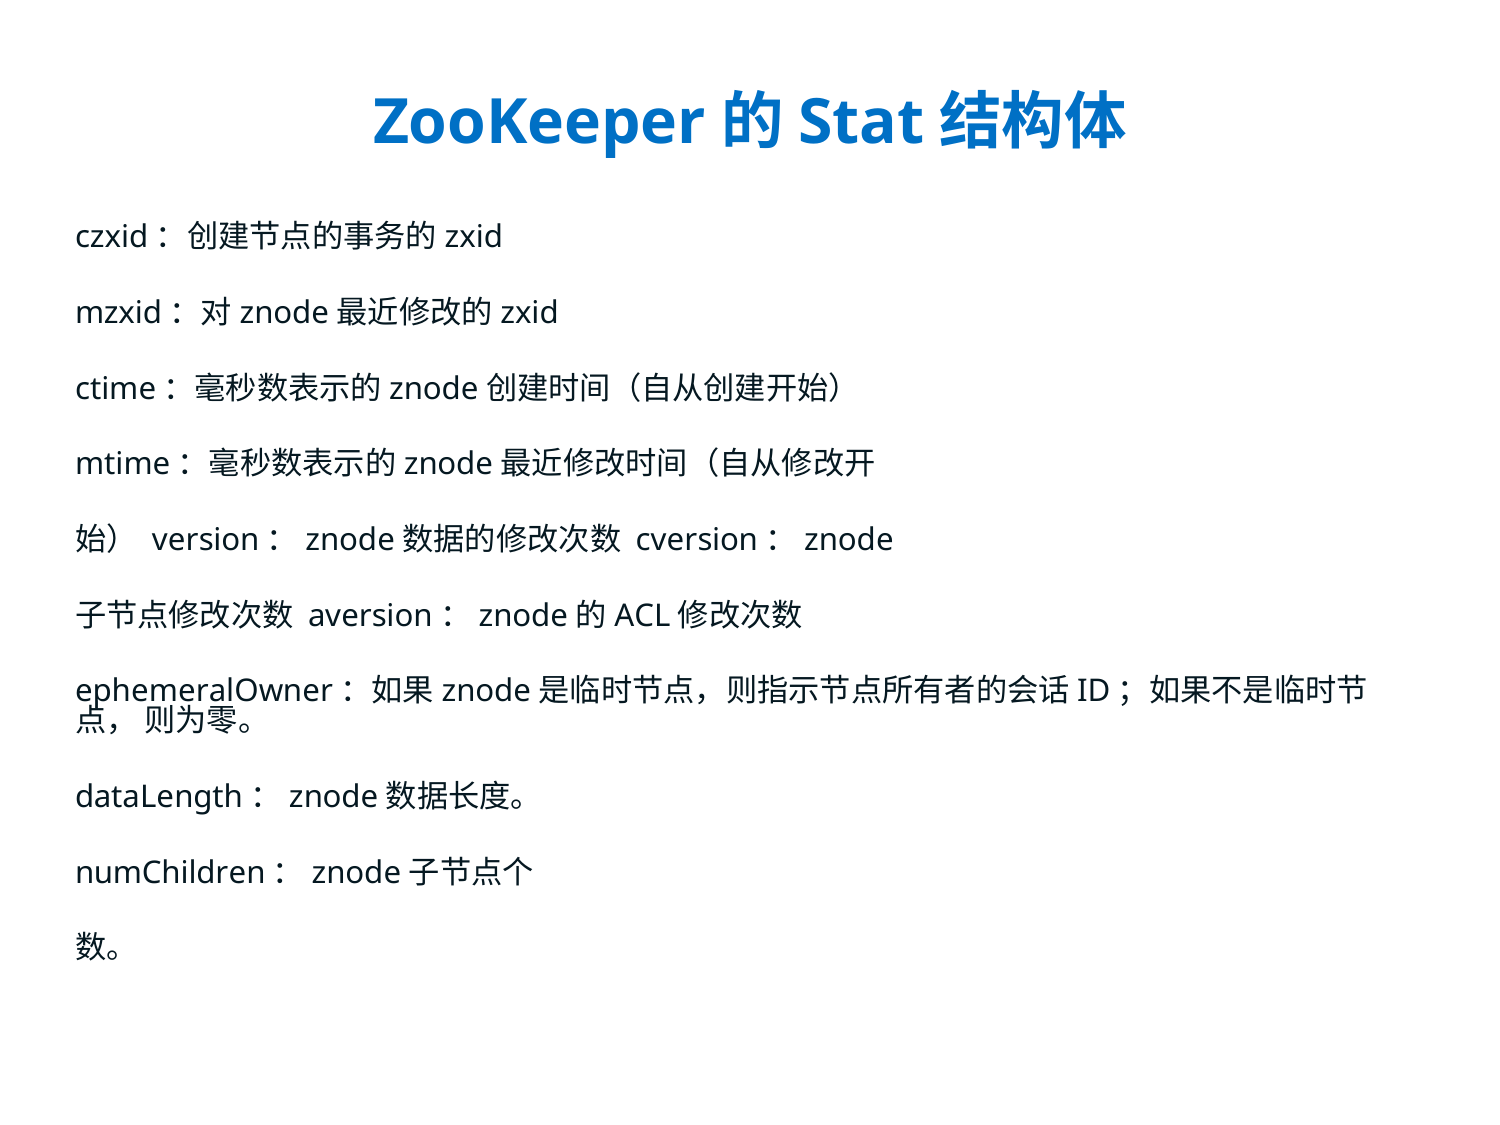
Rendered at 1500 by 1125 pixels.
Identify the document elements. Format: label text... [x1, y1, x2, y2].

text_box czxid：创建节点的事务的zxid mzxid：对znode最近修改的zxid ctime：毫秒数表示的znode创建时间（自从创建开始） mtime：毫秒数表示的znode最近修改时间（自从修改开始） version：znode数据的修改次数 cversion：znode子节点修改次数 aversion：znode的ACL修改次数 ephemeralOwner：如果znode是临时节点，则指示节点所有者的会话ID；如果不是临时节点， 则为零。 dataLength：znode数据长度。 numChildren：znode子节点个数。 [72, 216, 1412, 966]
title ZooKeeper的Stat结构体 [75, 8, 1425, 213]
